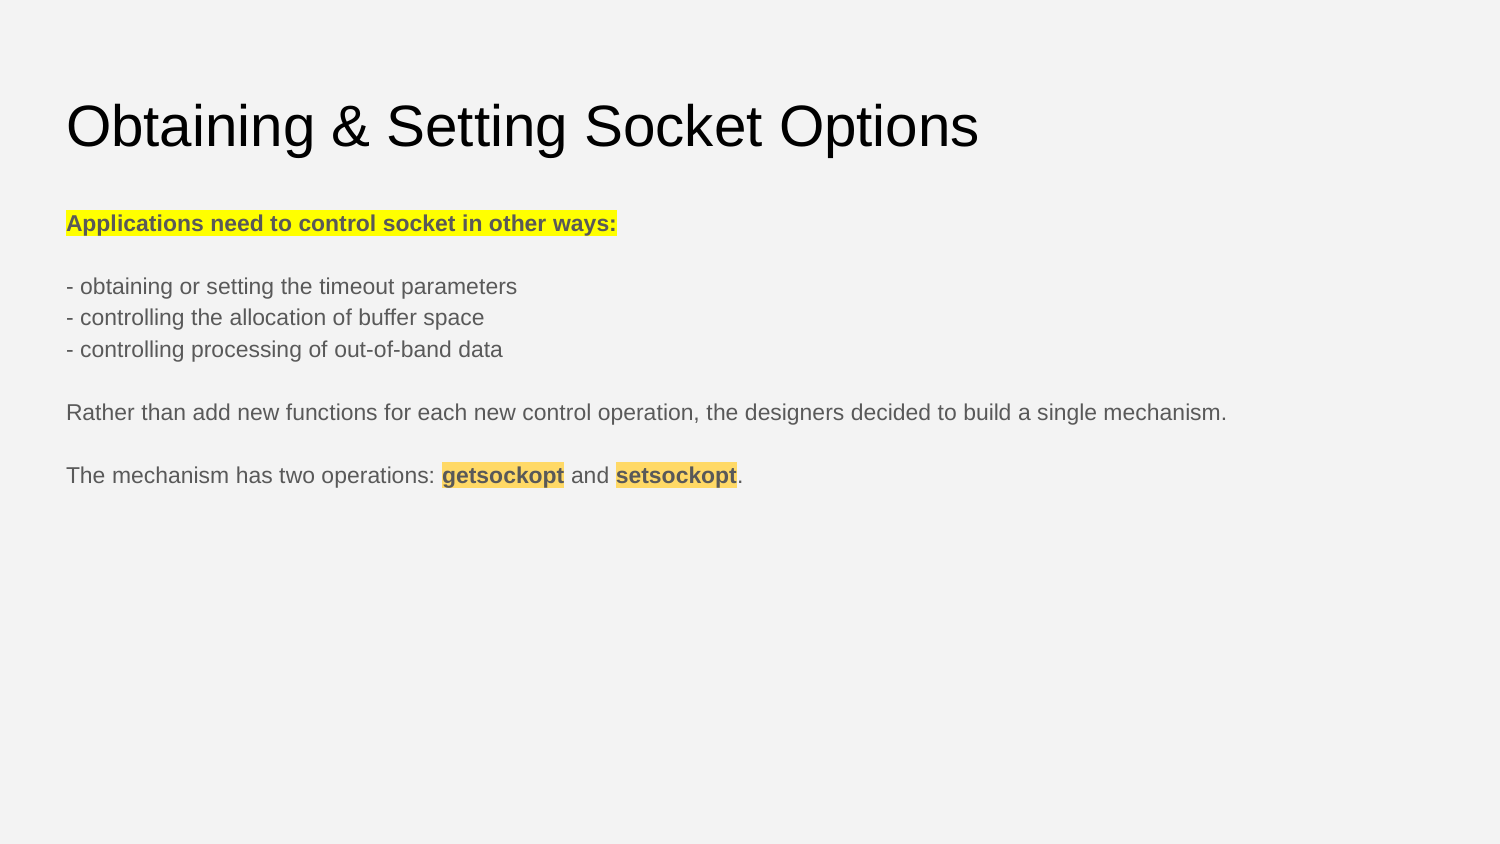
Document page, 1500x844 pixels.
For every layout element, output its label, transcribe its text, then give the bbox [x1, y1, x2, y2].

list Applications need to control socket in other ways: - obtaining or setting the timeout parameters - controlling the allocation of buffer space - controlling processing of out-of-band data Rather than add new functions for each new control operation, the designers decided to build a single mechanism. The mechanism has two operations: getsockopt and setsockopt. [51, 189, 1449, 750]
title Obtaining & Setting Socket Options [51, 72, 1449, 167]
